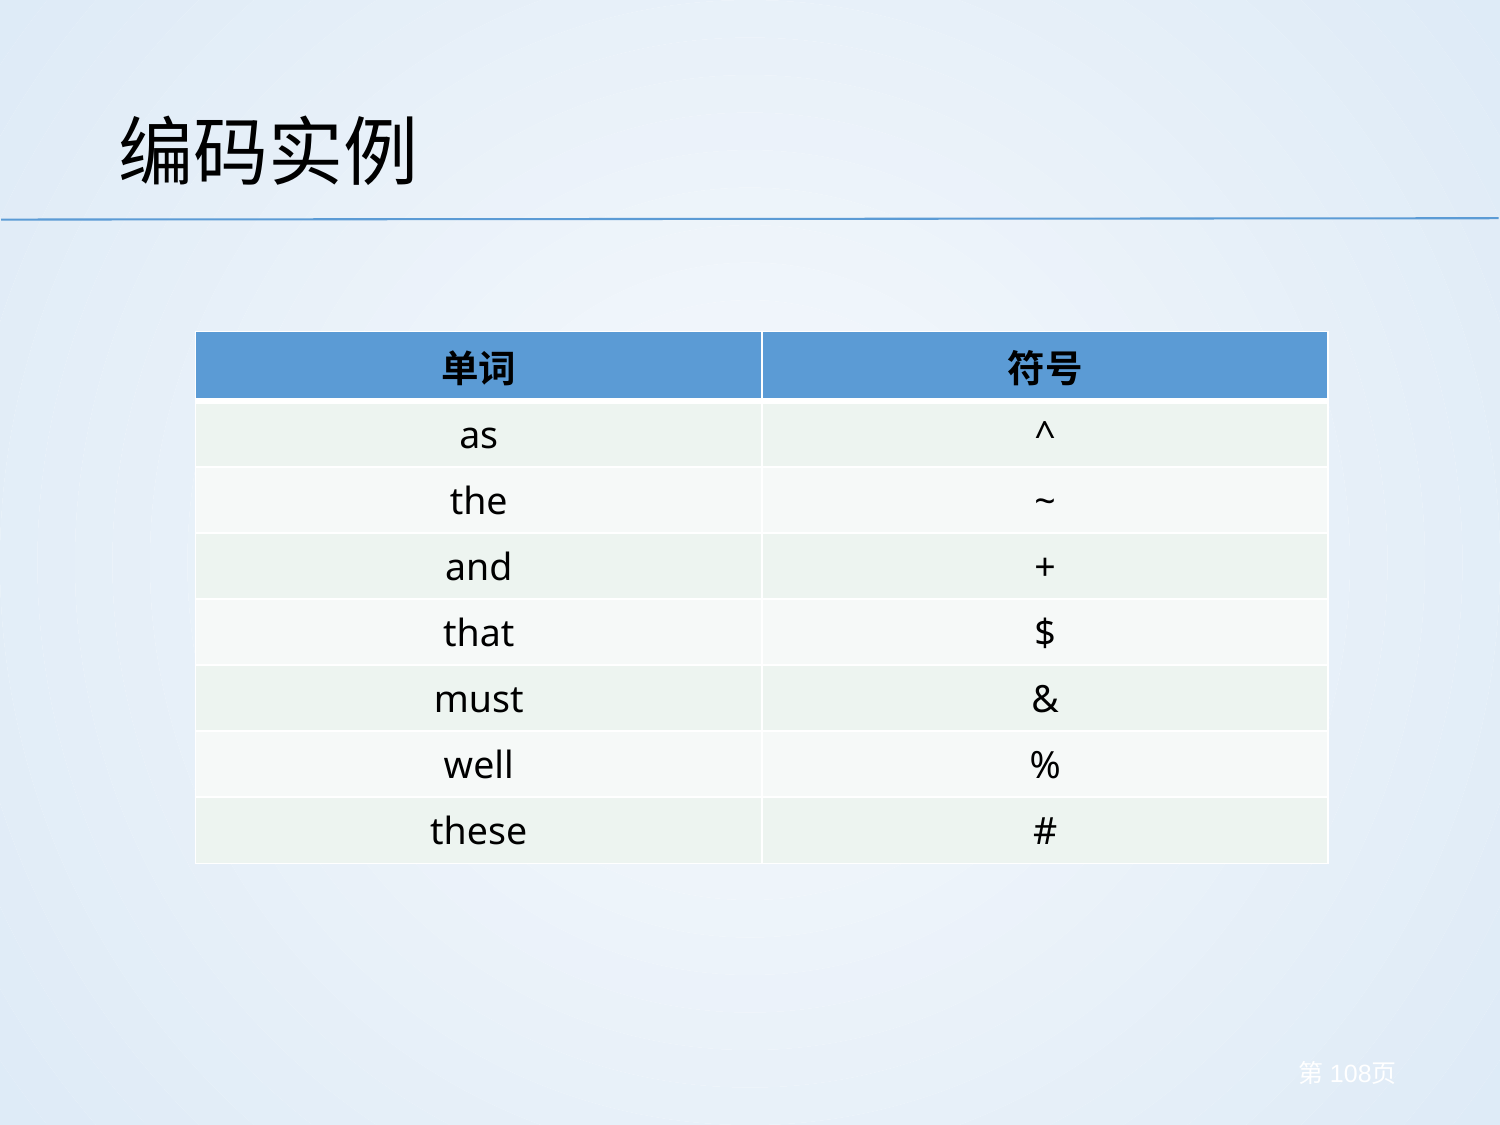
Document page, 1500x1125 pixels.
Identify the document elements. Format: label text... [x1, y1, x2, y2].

table_cell ~ [763, 468, 1327, 532]
table_cell ^ [763, 404, 1327, 466]
title 编码实例 [103, 59, 1397, 223]
table_cell must [196, 666, 761, 730]
table_cell % [763, 732, 1327, 796]
table_cell that [196, 600, 761, 664]
table_cell and [196, 534, 761, 598]
table_cell # [763, 798, 1327, 863]
table_cell well [196, 732, 761, 796]
table_cell as [196, 404, 761, 466]
table_cell & [763, 666, 1327, 730]
slide_number 第页 [1059, 1042, 1397, 1103]
table_header 符号 [763, 332, 1327, 398]
table_cell $ [763, 600, 1327, 664]
table_cell these [196, 798, 761, 863]
table_header 单词 [196, 332, 761, 398]
table_cell + [763, 534, 1327, 598]
table_cell the [196, 468, 761, 532]
